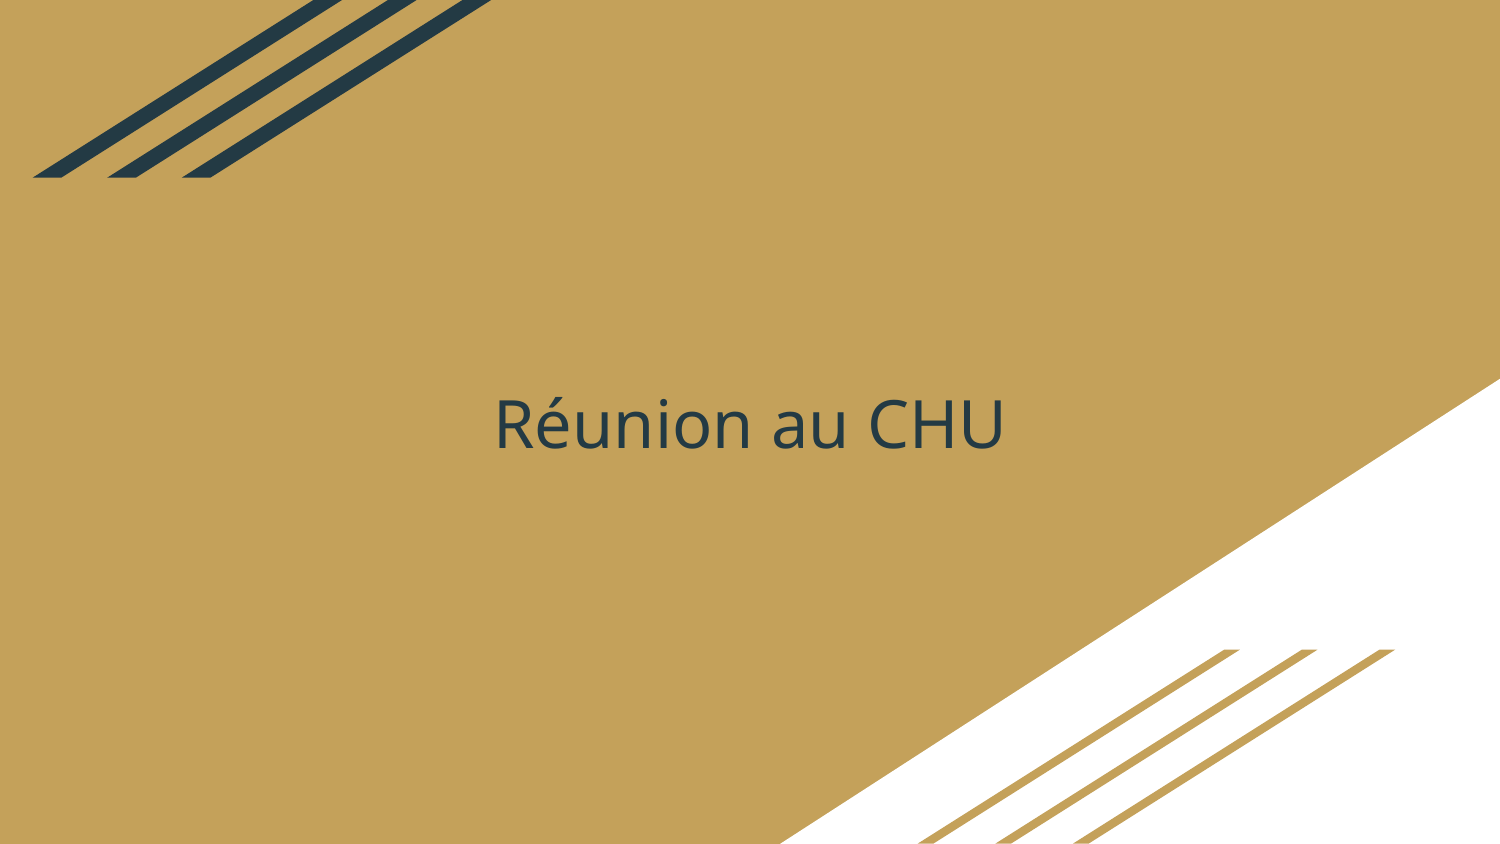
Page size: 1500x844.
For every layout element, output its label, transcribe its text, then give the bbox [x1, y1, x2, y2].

title Réunion au CHU [309, 286, 1192, 557]
